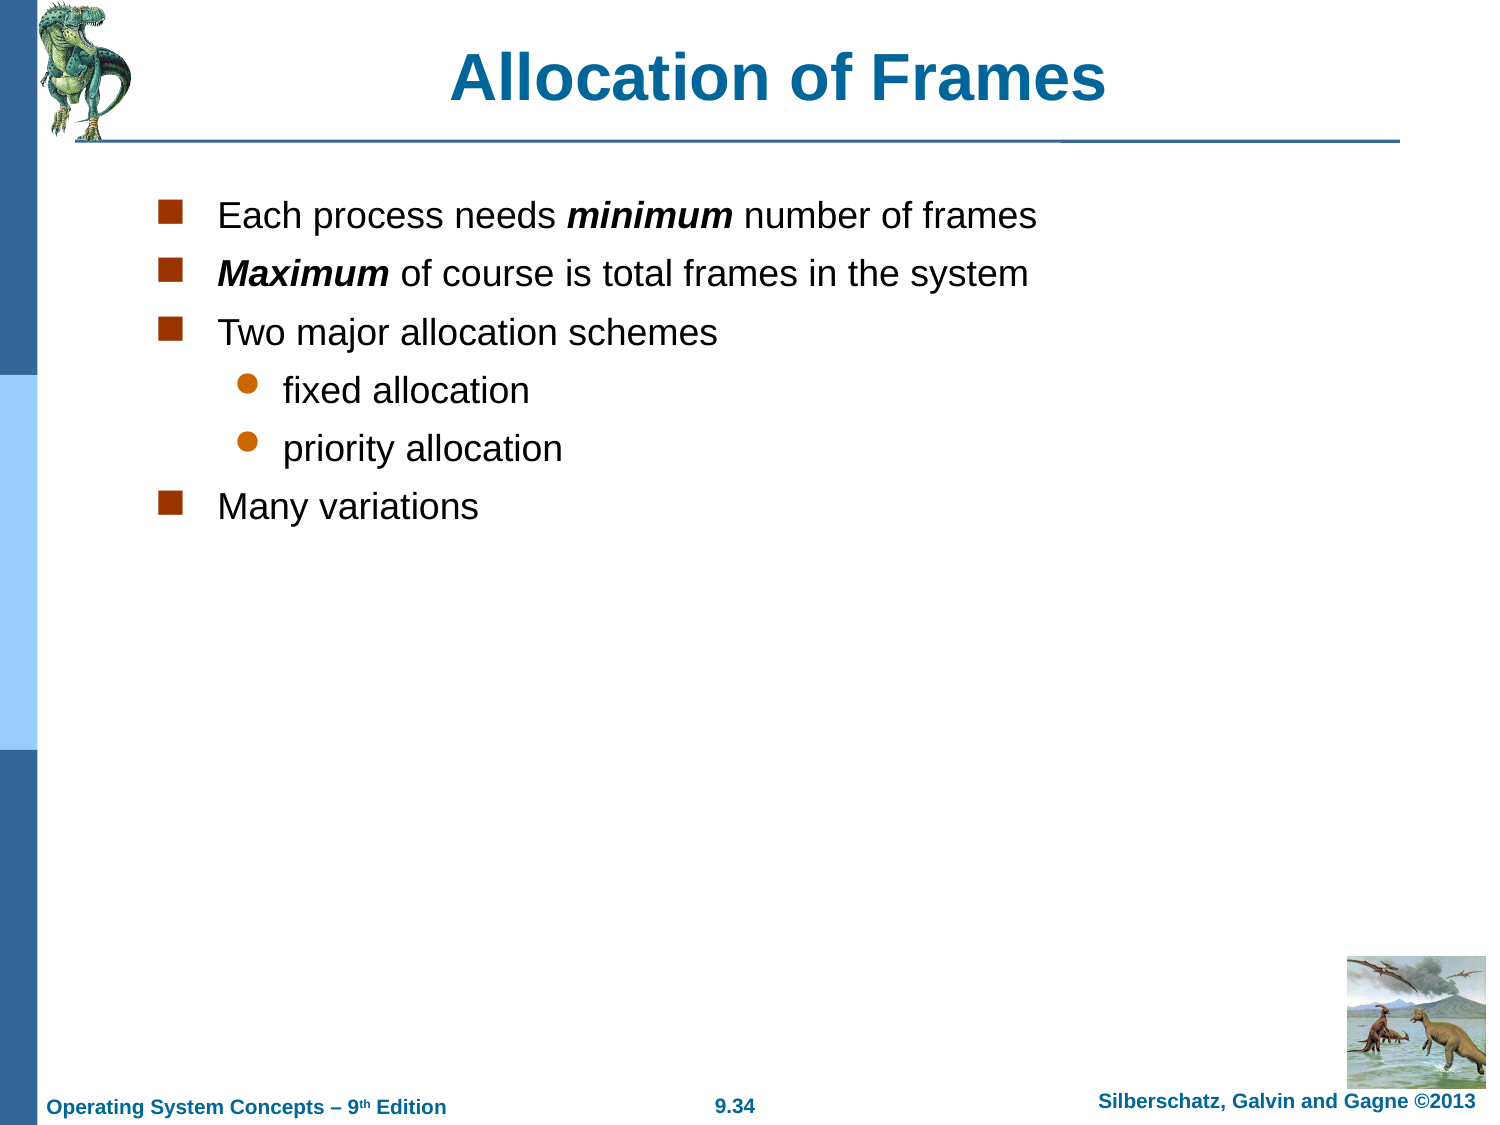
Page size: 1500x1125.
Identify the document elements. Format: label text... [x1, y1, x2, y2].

picture [1347, 956, 1486, 1089]
picture [34, 0, 134, 145]
list Each process needs minimum number of frames Maximum of course is total frames in the system Two major allocation schemes fixed allocation priority allocation Many variations [145, 183, 1353, 920]
title Allocation of Frames [132, 26, 1426, 122]
